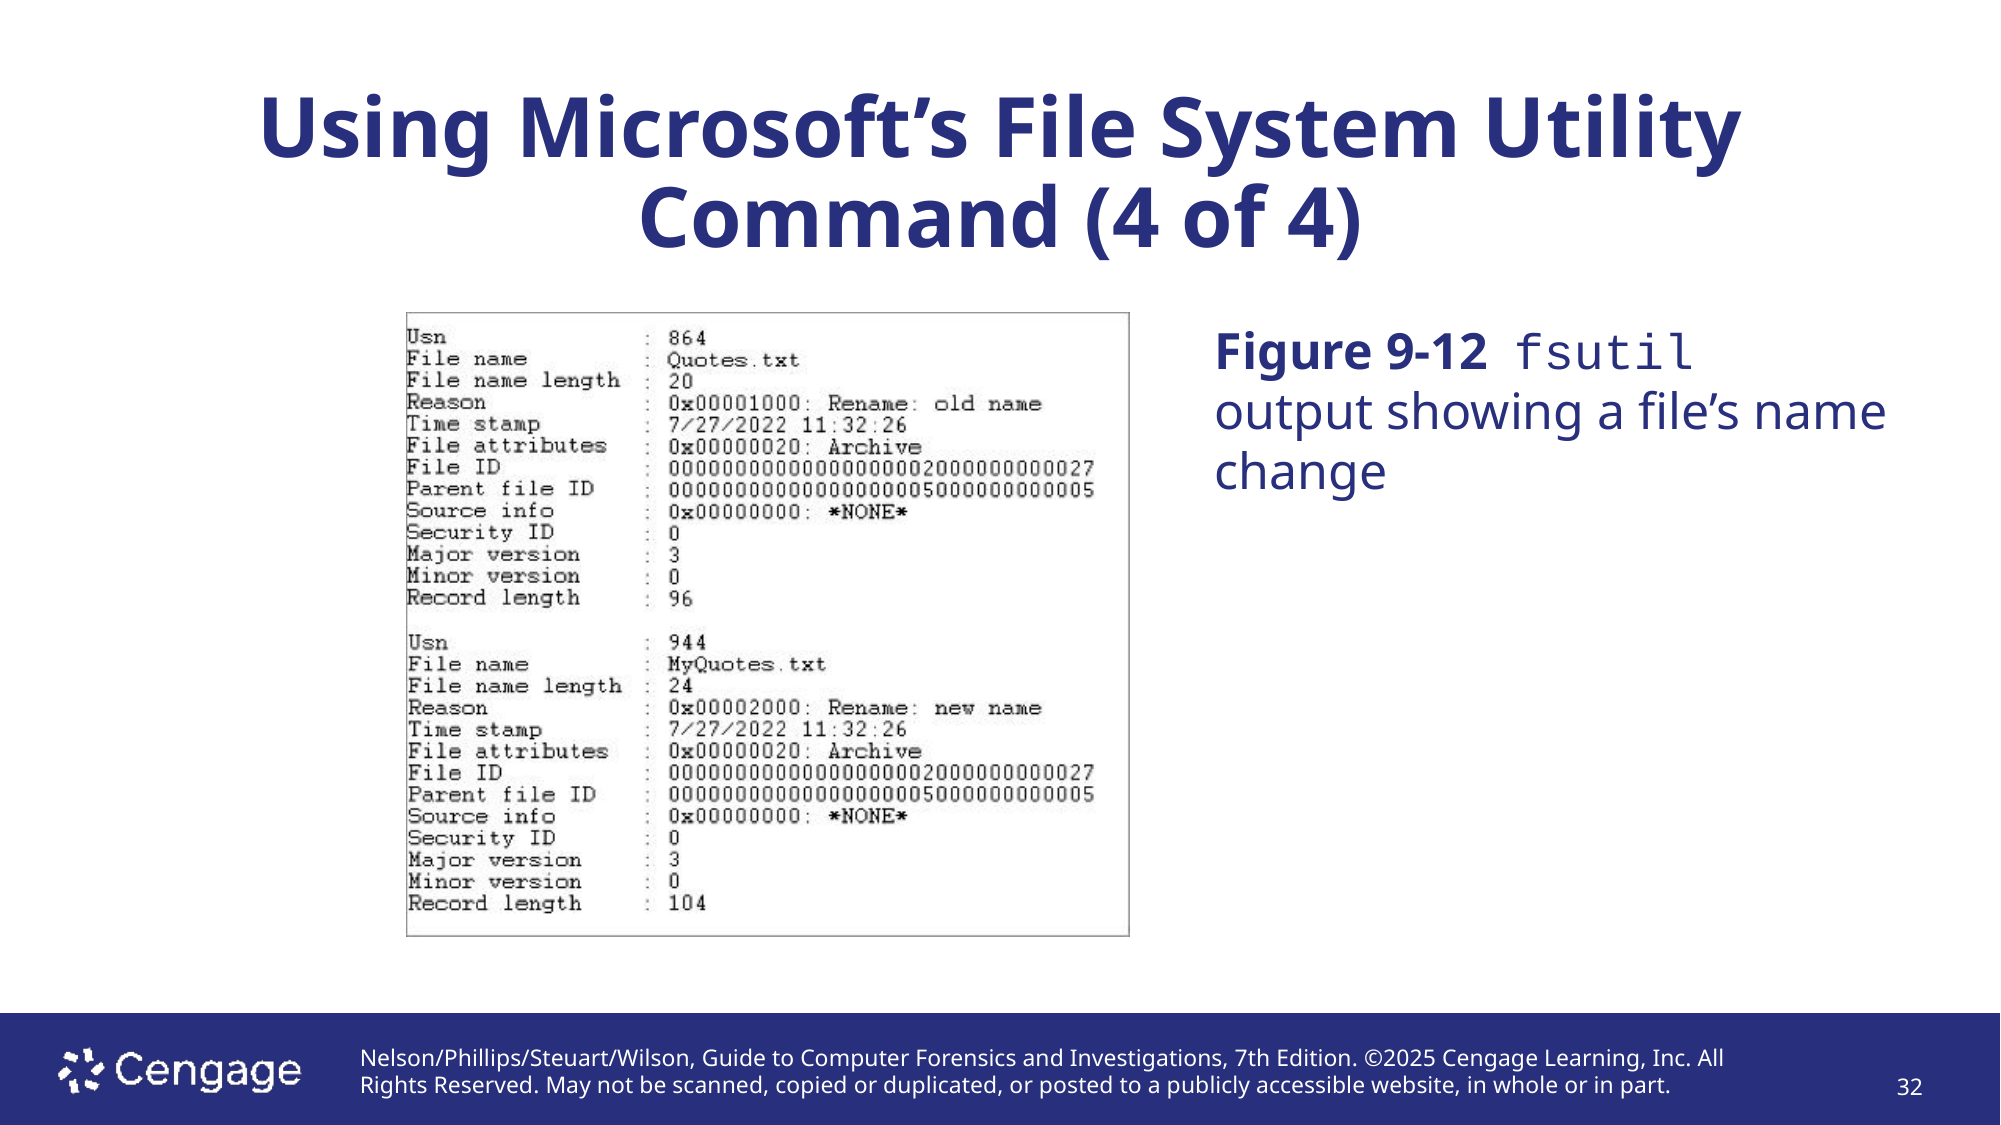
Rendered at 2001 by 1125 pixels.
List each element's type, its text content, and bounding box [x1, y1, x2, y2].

text_box Figure 9-12 fsutil output showing a file’s name change [1200, 312, 1905, 568]
picture [406, 312, 1130, 937]
picture [30, 1020, 329, 1122]
title Using Microsoft’s File System Utility Command (4 of 4) [78, 77, 1923, 278]
